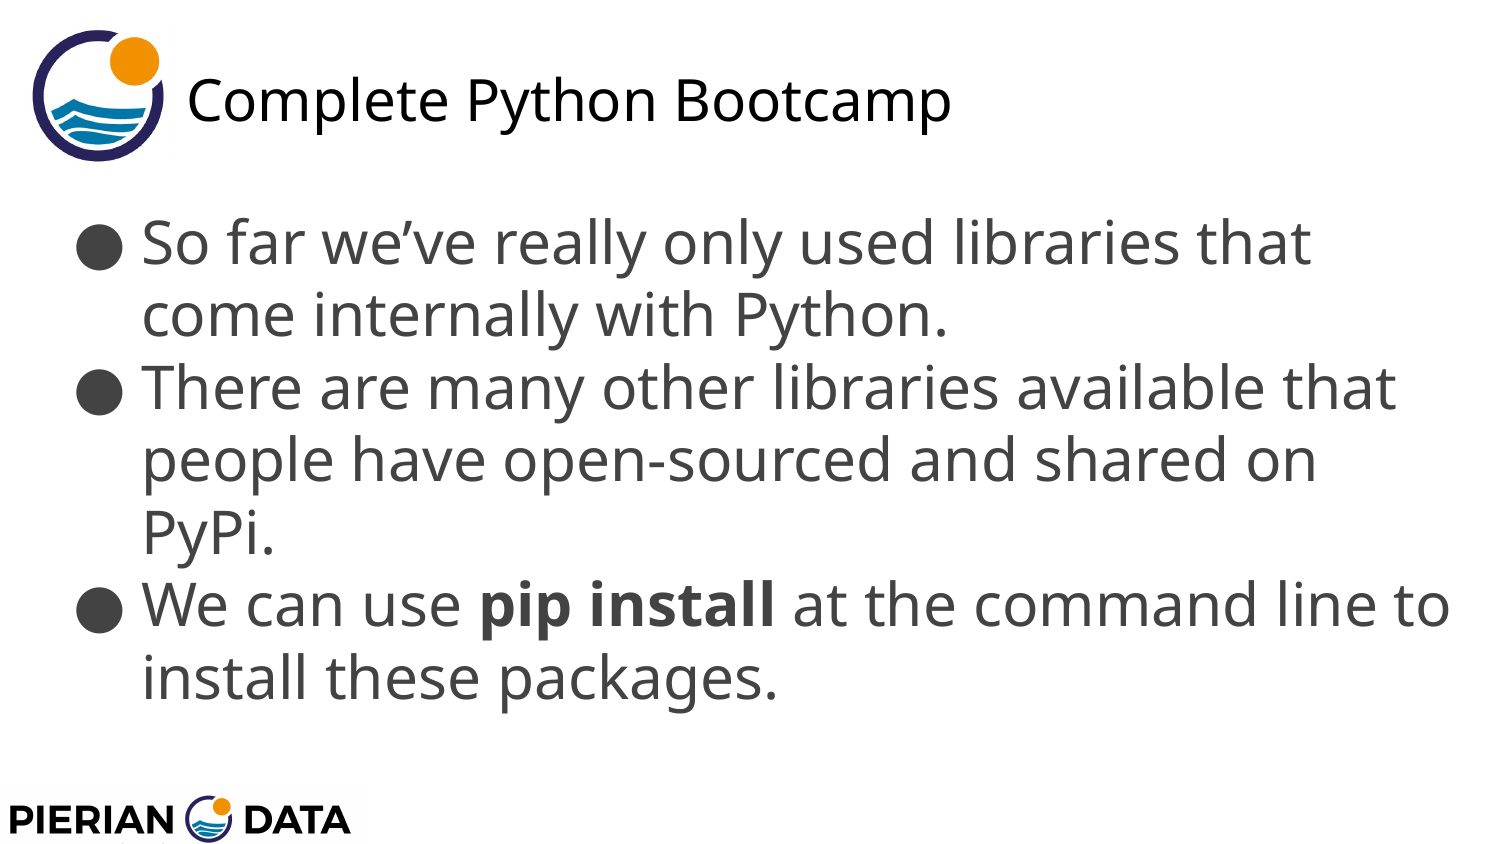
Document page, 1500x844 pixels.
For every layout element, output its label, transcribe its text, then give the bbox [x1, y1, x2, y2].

list So far we’ve really only used libraries that come internally with Python. There are many other libraries available that people have open-sourced and shared on PyPi. We can use pip install at the command line to install these packages. [51, 189, 1476, 750]
picture [24, 24, 172, 167]
title Complete Python Bootcamp [176, 48, 1449, 143]
picture [0, 787, 368, 844]
